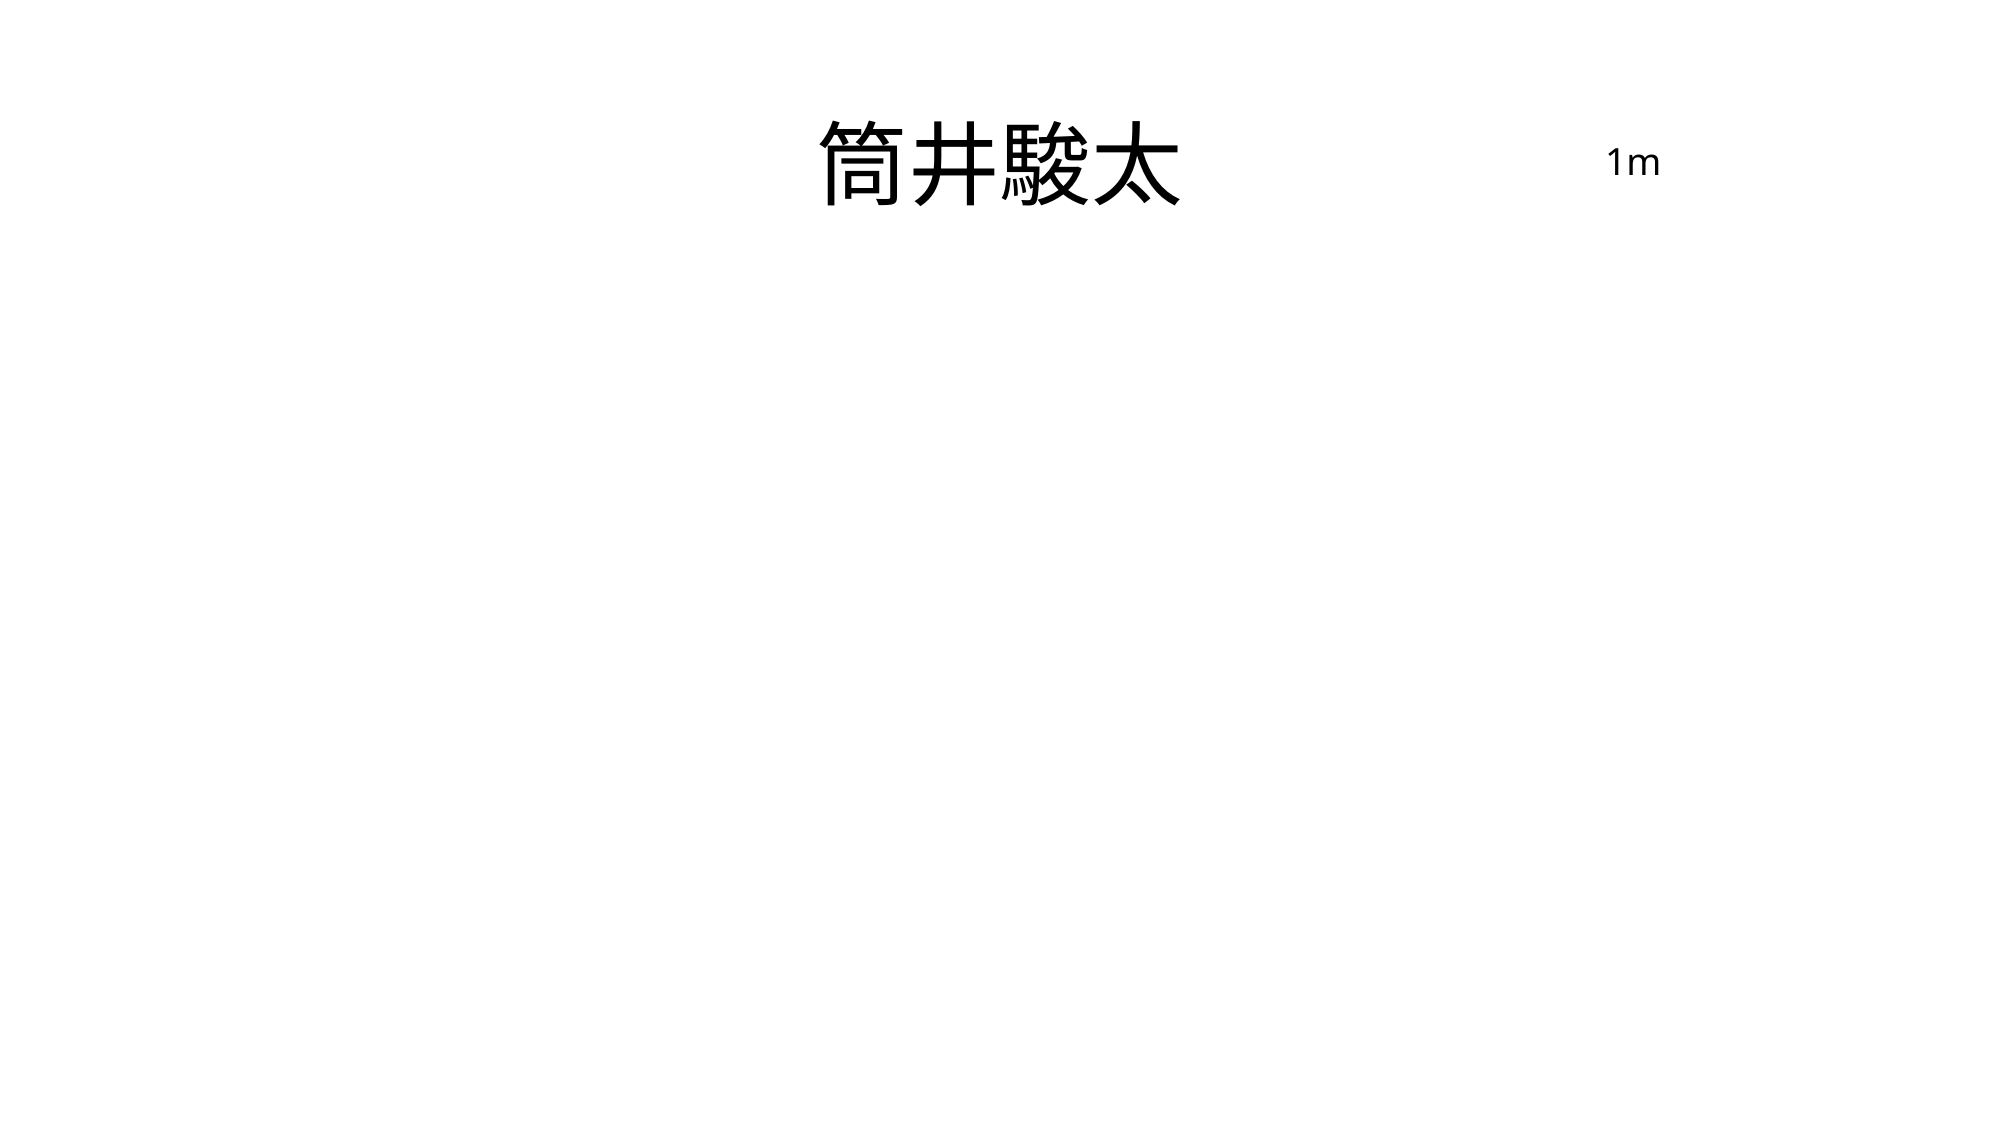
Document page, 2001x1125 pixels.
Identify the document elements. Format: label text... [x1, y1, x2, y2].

text_box 1m [1590, 130, 1833, 191]
title 筒井駿太 [137, 59, 1863, 278]
